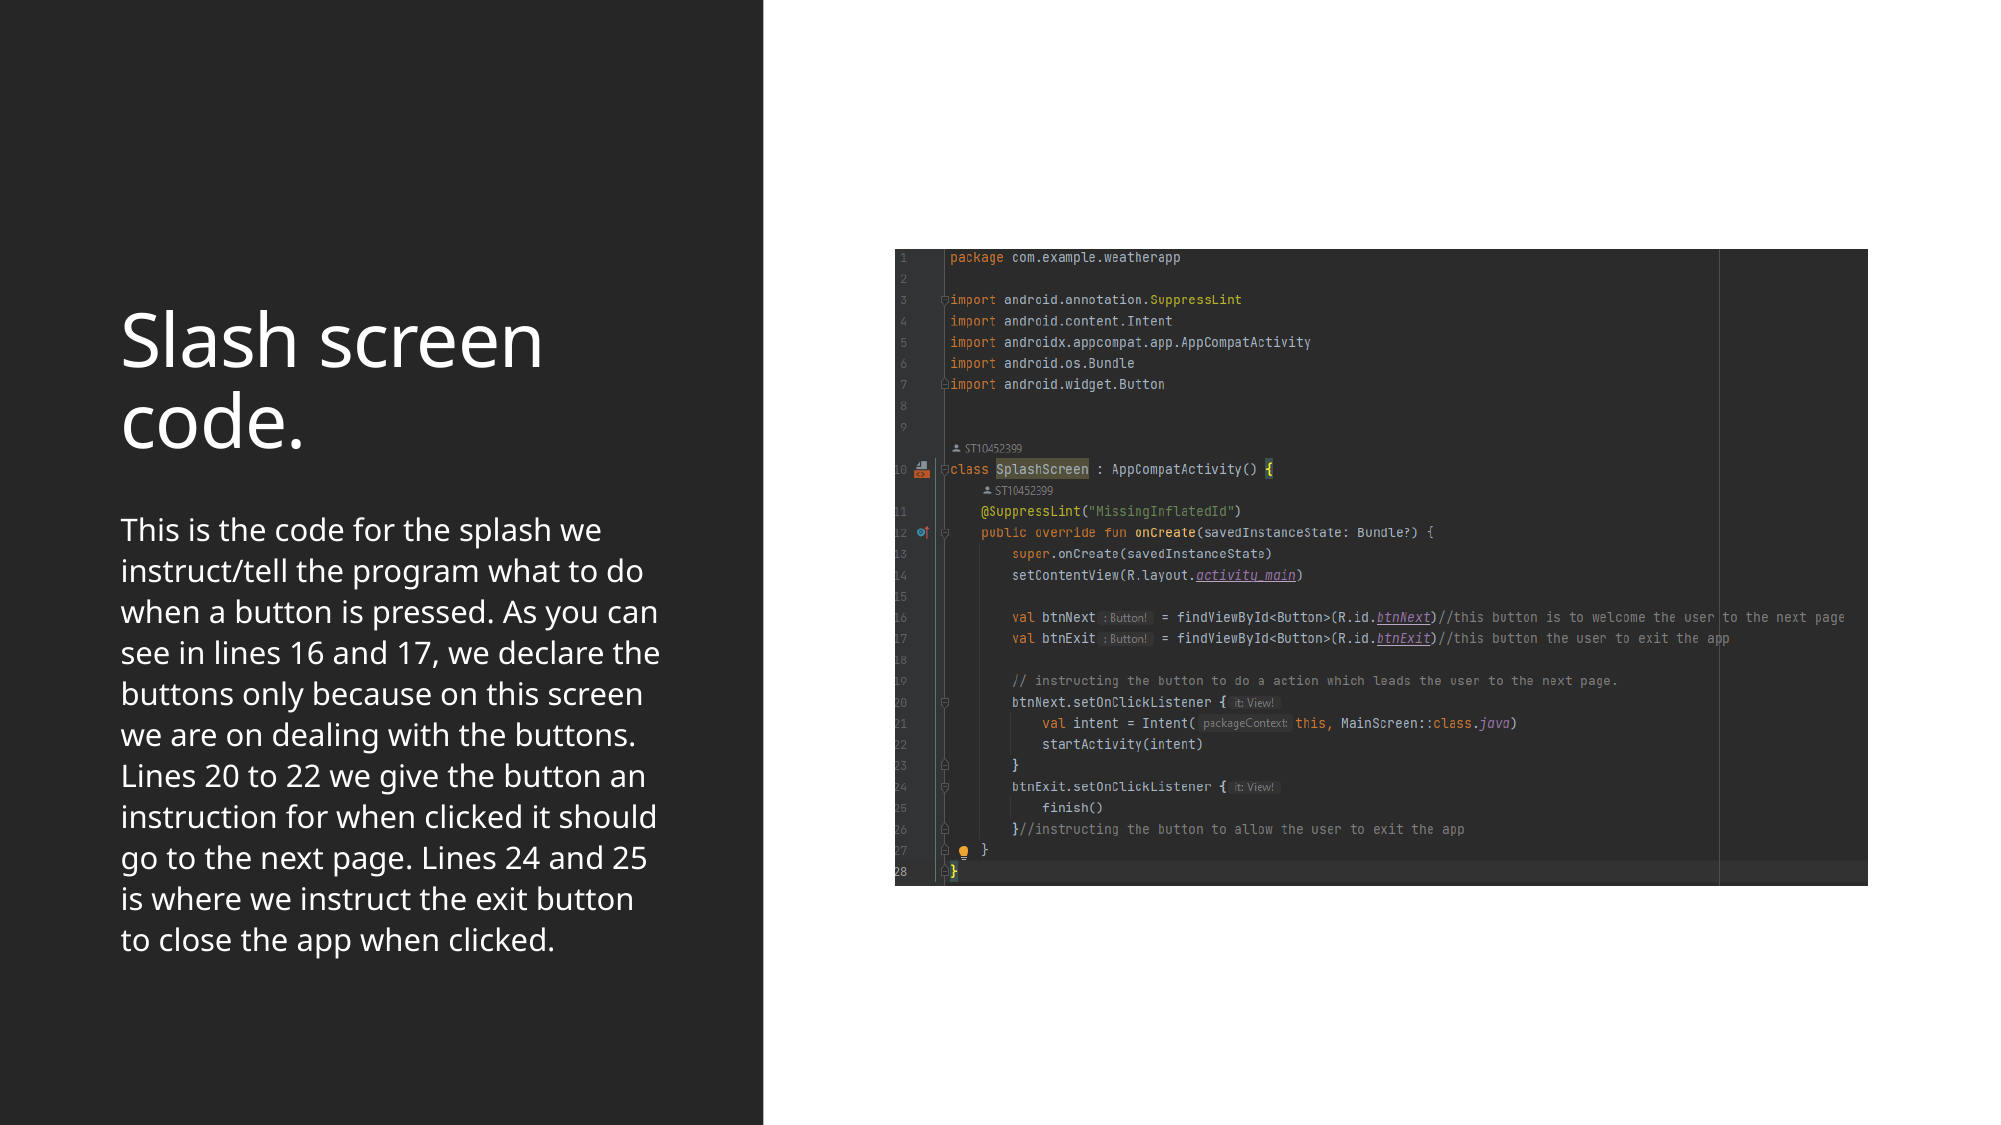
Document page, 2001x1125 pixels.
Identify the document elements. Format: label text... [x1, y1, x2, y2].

title Slash screen code. [105, 128, 683, 473]
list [894, 249, 1869, 886]
list This is the code for the splash we instruct/tell the program what to do when a button is pressed. As you can see in lines 16 and 17, we declare the buttons only because on this screen we are on dealing with the buttons. Lines 20 to 22 we give the button an instruction for when clicked it should go to the next page. Lines 24 and 25 is where we instruct the exit button to close the app when clicked. [105, 499, 683, 1002]
